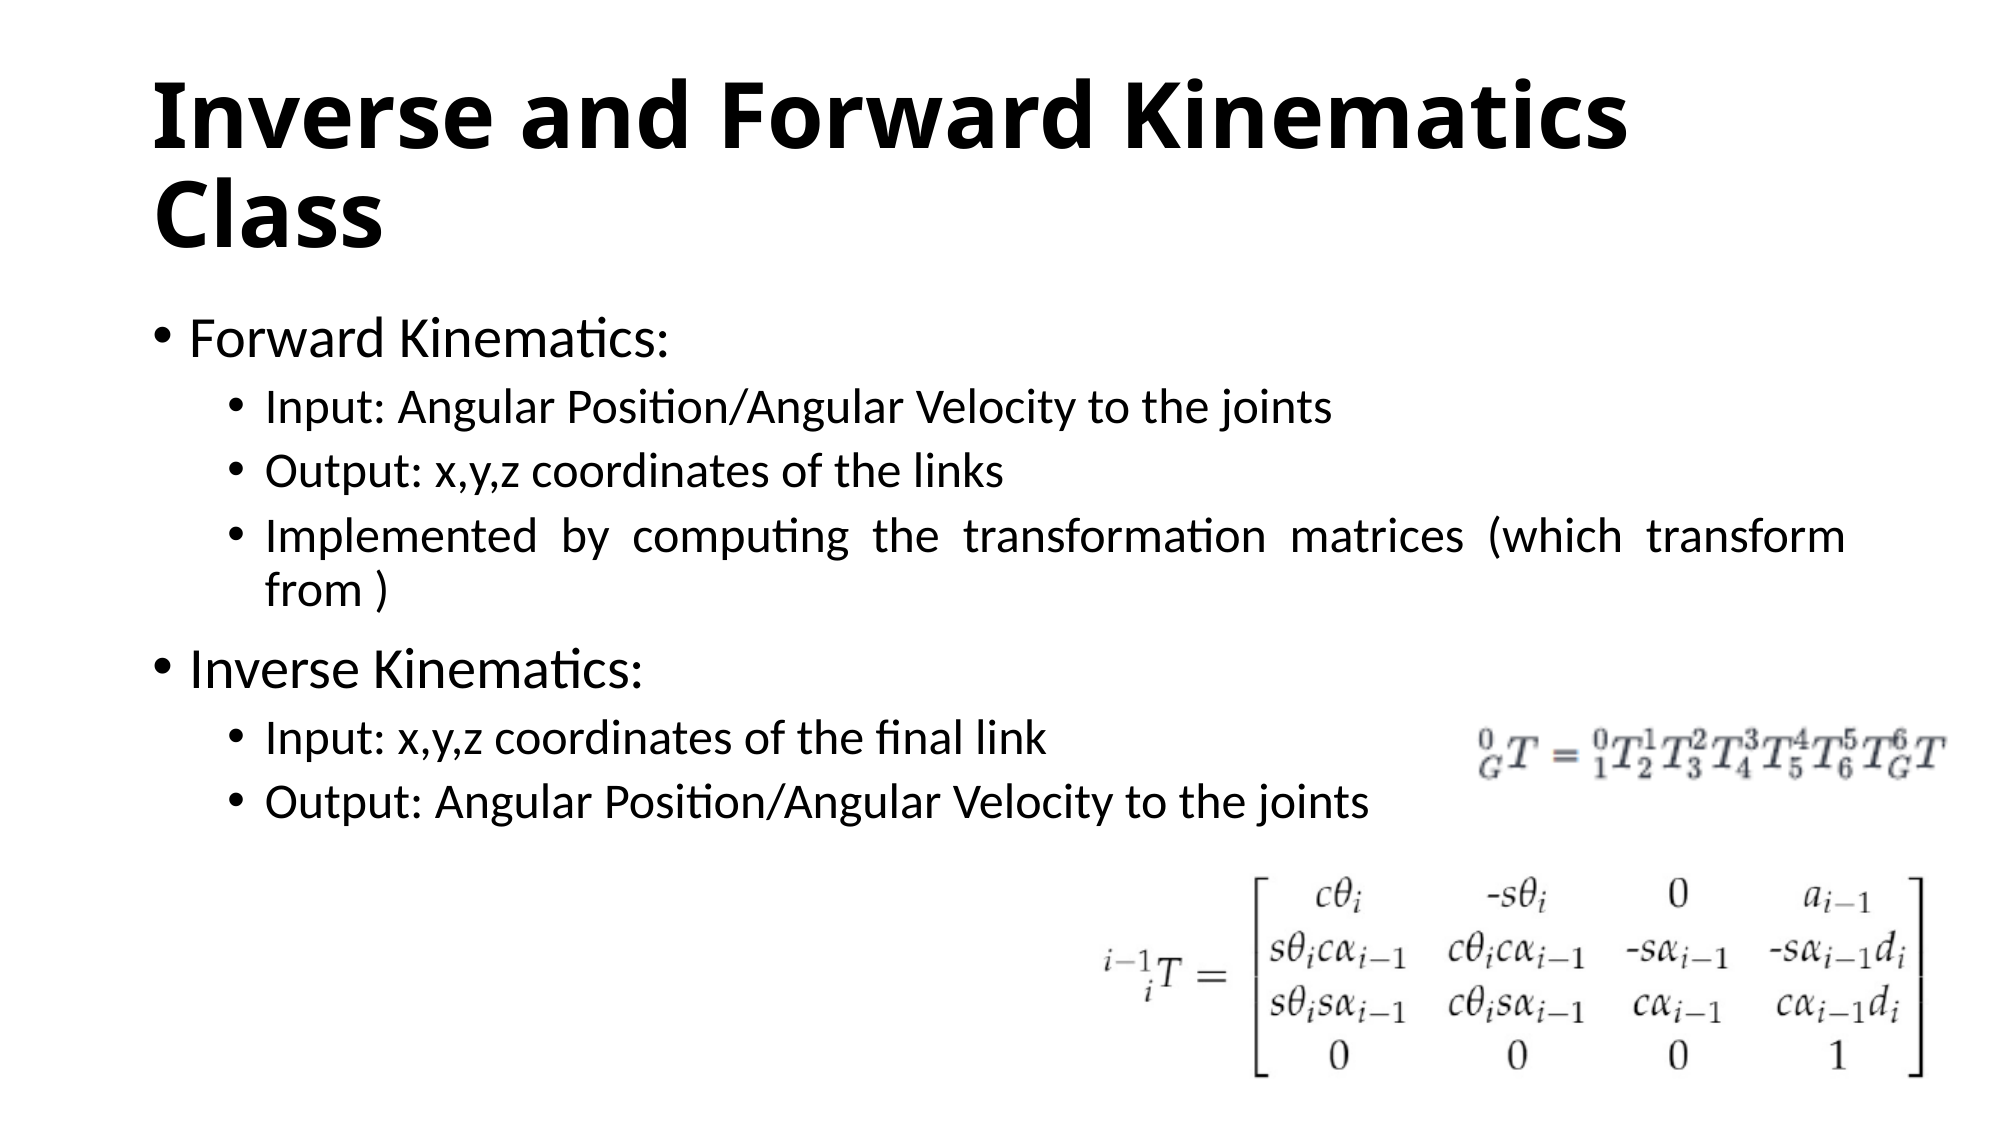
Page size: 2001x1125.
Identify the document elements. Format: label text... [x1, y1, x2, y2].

picture [1089, 839, 1950, 1110]
picture [1470, 701, 1966, 807]
list Forward Kinematics: Input: Angular Position/Angular Velocity to the joints Output: x,y,z coordinates of the links Implemented by computing the transformation matrices (which transform from ) Inverse Kinematics: Input: x,y,z coordinates of the final link Output: Angular Position/Angular Velocity to the joints [137, 299, 1863, 1014]
title Inverse and Forward Kinematics Class [137, 59, 1863, 278]
